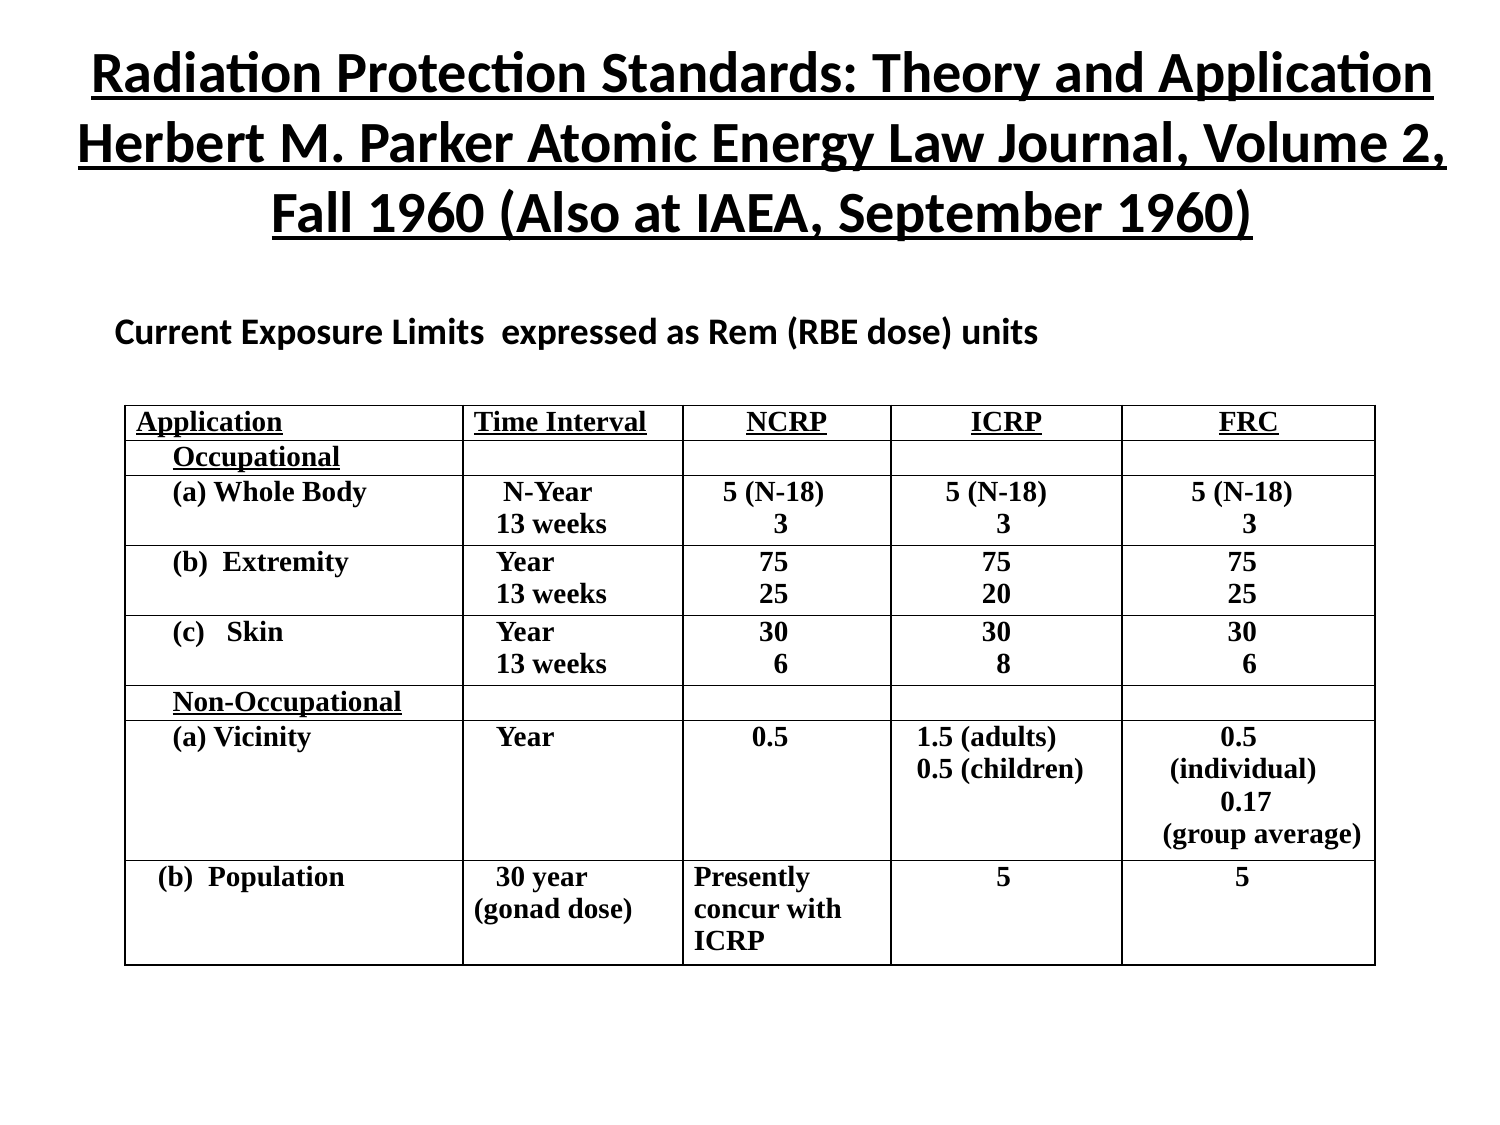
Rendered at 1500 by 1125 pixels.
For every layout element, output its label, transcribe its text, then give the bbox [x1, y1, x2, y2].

table_cell (b) Population [126, 861, 462, 964]
table_cell 5 [892, 861, 1121, 964]
table_cell [892, 686, 1121, 720]
table_header Application [126, 406, 462, 440]
table_cell 75 20 [892, 546, 1121, 615]
text_box Current Exposure Limits expressed as Rem (RBE dose) units [99, 299, 1155, 360]
table_cell 30 year (gonad dose) [464, 861, 682, 964]
table_cell 75 25 [684, 546, 890, 615]
table_cell Year 13 weeks [464, 616, 682, 685]
table_cell (c) Skin [126, 616, 462, 685]
table_cell Presently concur with ICRP [684, 861, 890, 964]
table_cell [464, 441, 682, 475]
table_cell 5 (N-18) 3 [684, 476, 890, 545]
table_cell [1123, 441, 1374, 475]
table_cell (a) Whole Body [126, 476, 462, 545]
table_cell [1123, 686, 1374, 720]
table_cell (a) Vicinity [126, 721, 462, 860]
table_cell 1.5 (adults) 0.5 (children) [892, 721, 1121, 860]
title Radiation Protection Standards: Theory and Application Herbert M. Parker Atomic Energy Law Journal, Volume 2, Fall 1960 (Also at IAEA, September 1960) [50, 45, 1475, 233]
table_cell 30 6 [684, 616, 890, 685]
table_header Time Interval [464, 406, 682, 440]
table_cell [684, 686, 890, 720]
table_header ICRP [892, 406, 1121, 440]
table_header FRC [1123, 406, 1374, 440]
table_cell Year [464, 721, 682, 860]
table_cell 30 8 [892, 616, 1121, 685]
table_cell Occupational [126, 441, 462, 475]
table_cell 30 6 [1123, 616, 1374, 685]
table_cell Year 13 weeks [464, 546, 682, 615]
table_cell 5 (N-18) 3 [892, 476, 1121, 545]
table_cell [464, 686, 682, 720]
table_cell [892, 441, 1121, 475]
table_cell 0.5 [684, 721, 890, 860]
table_cell 5 [1123, 861, 1374, 964]
table_cell 75 25 [1123, 546, 1374, 615]
table_cell Non-Occupational [126, 686, 462, 720]
table_header NCRP [684, 406, 890, 440]
table_cell [684, 441, 890, 475]
text_box [24, 291, 1500, 352]
table_cell N-Year 13 weeks [464, 476, 682, 545]
table_cell 5 (N-18) 3 [1123, 476, 1374, 545]
table_cell 0.5 (individual) 0.17 (group average) [1123, 721, 1374, 860]
table_cell (b) Extremity [126, 546, 462, 615]
